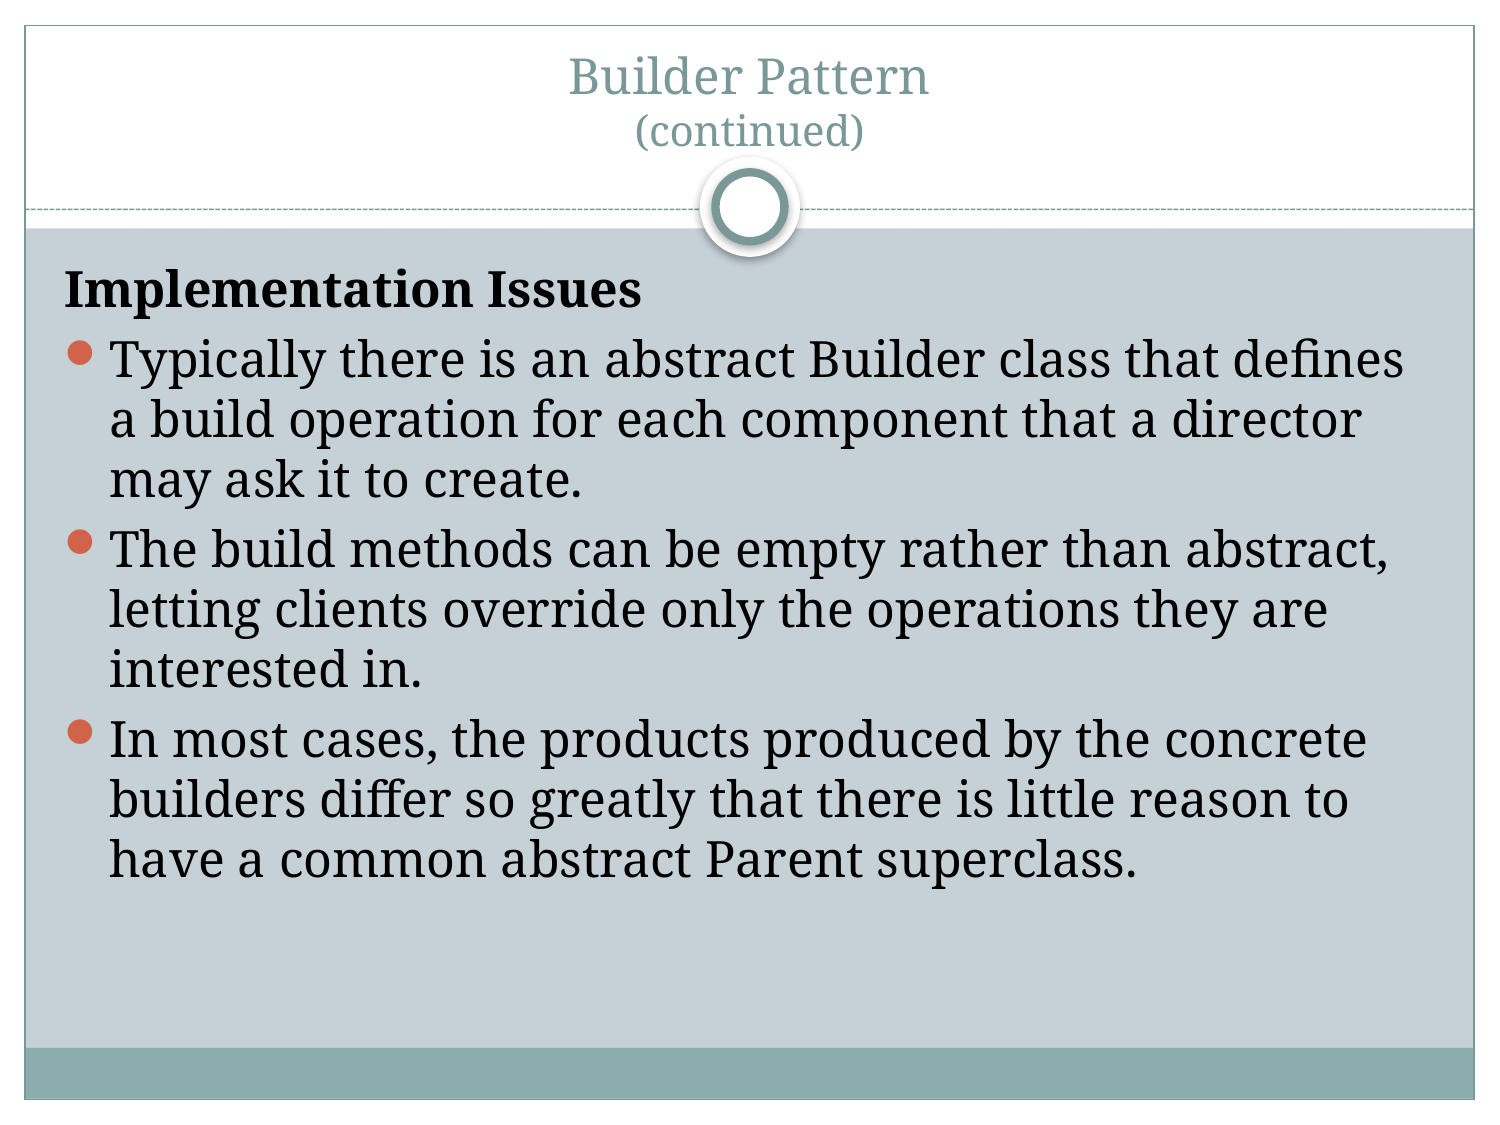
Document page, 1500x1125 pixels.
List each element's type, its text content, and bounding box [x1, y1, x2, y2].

title Builder Pattern (continued) [49, 37, 1450, 162]
list Implementation Issues Typically there is an abstract Builder class that defines a build operation for each component that a director may ask it to create. The build methods can be empty rather than abstract, letting clients override only the operations they are interested in. In most cases, the products produced by the concrete builders differ so greatly that there is little reason to have a common abstract Parent superclass. [49, 250, 1445, 1001]
